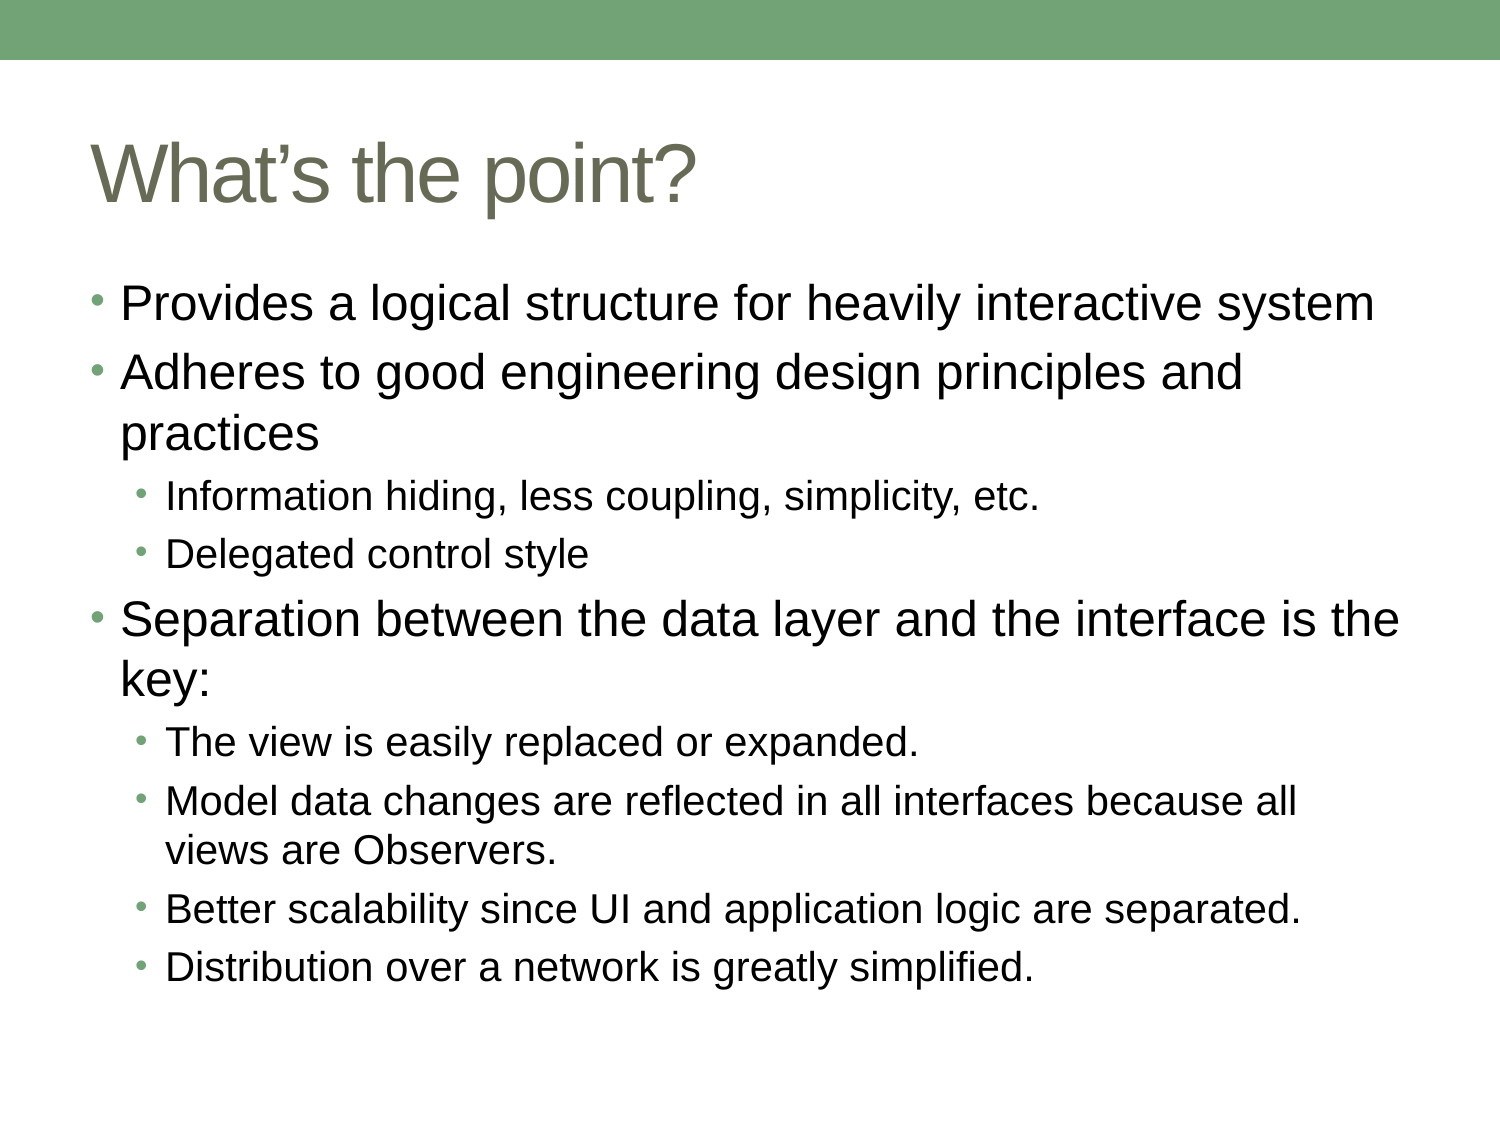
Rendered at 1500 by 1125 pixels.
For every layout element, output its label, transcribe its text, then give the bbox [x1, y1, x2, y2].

title What’s the point? [75, 87, 1425, 250]
list Provides a logical structure for heavily interactive system Adheres to good engineering design principles and practices Information hiding, less coupling, simplicity, etc. Delegated control style Separation between the data layer and the interface is the key: The view is easily replaced or expanded. Model data changes are reflected in all interfaces because all views are Observers. Better scalability since UI and application logic are separated. Distribution over a network is greatly simplified. [75, 262, 1425, 1063]
